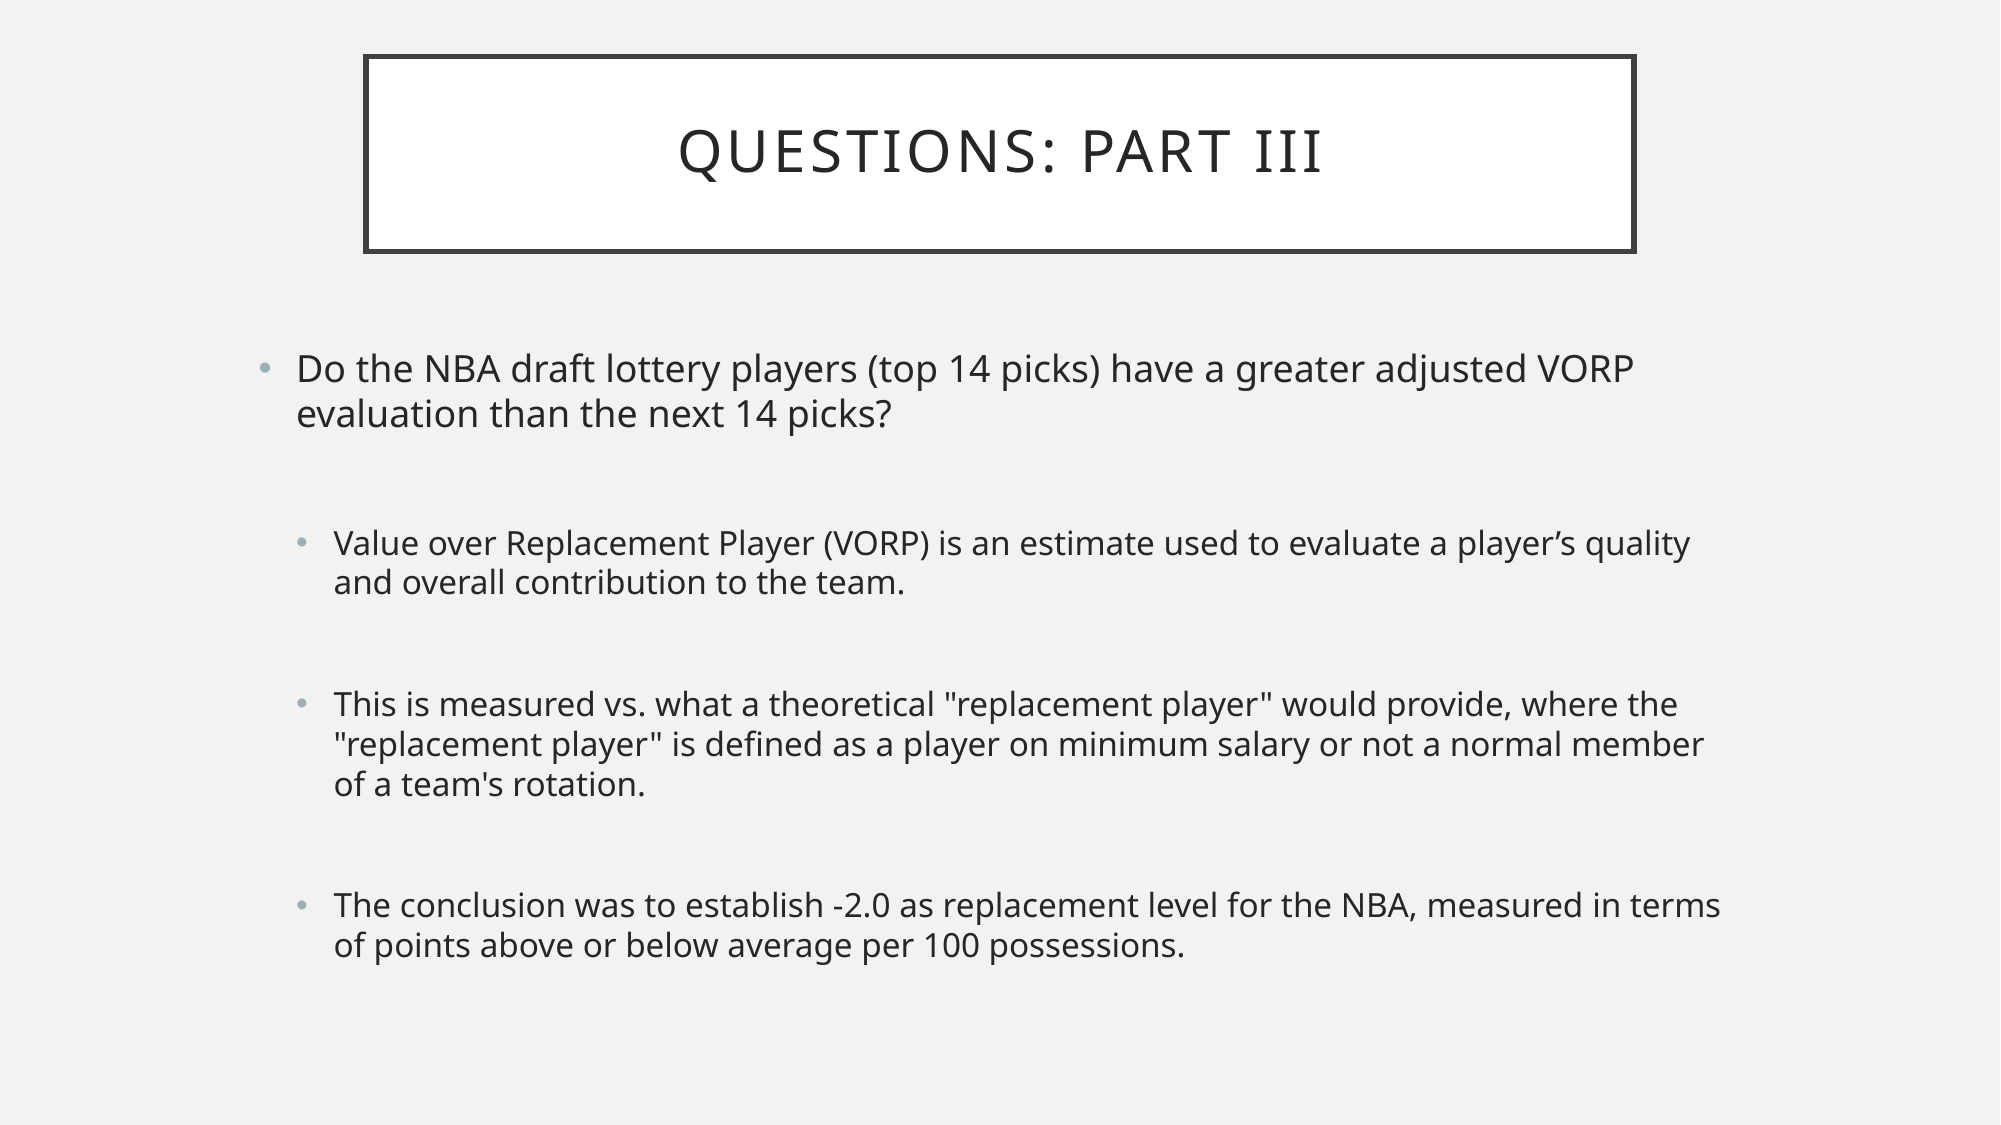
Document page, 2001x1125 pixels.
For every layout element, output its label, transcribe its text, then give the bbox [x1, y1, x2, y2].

list Do the NBA draft lottery players (top 14 picks) have a greater adjusted VORP evaluation than the next 14 picks? Value over Replacement Player (VORP) is an estimate used to evaluate a player’s quality and overall contribution to the team. This is measured vs. what a theoretical "replacement player" would provide, where the "replacement player" is defined as a player on minimum salary or not a normal member of a team's rotation. The conclusion was to establish -2.0 as replacement level for the NBA, measured in terms of points above or below average per 100 possessions. [243, 337, 1757, 984]
title Questions: Part III [363, 54, 1637, 254]
